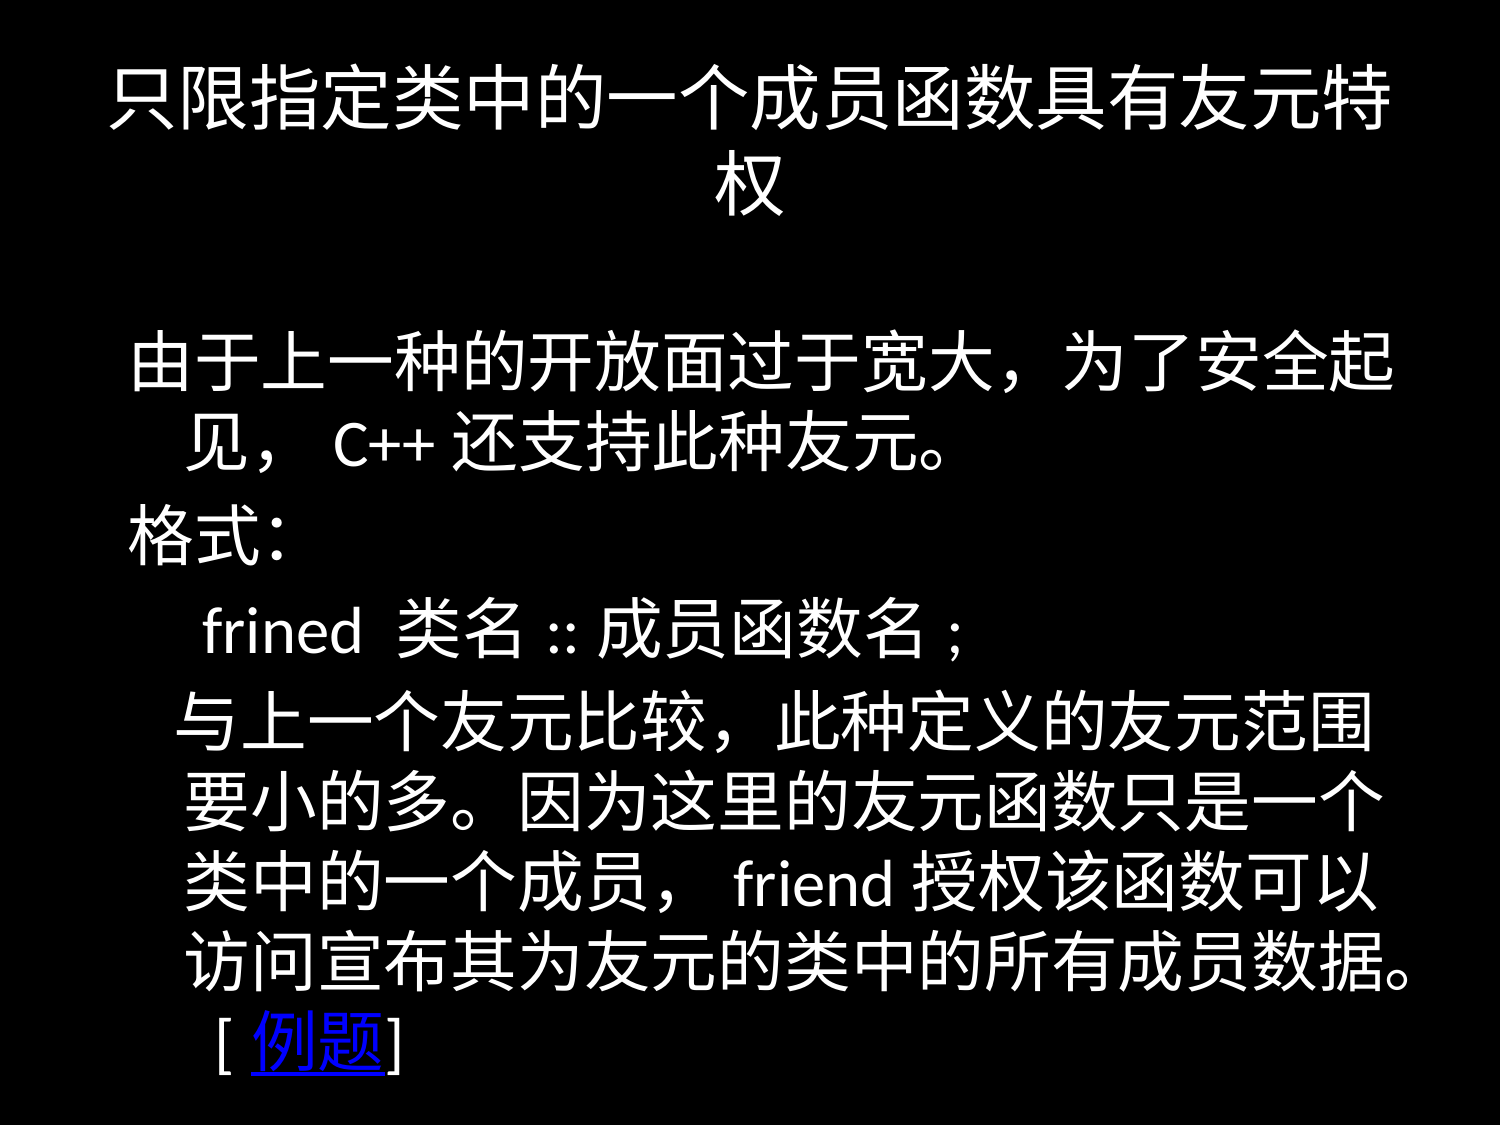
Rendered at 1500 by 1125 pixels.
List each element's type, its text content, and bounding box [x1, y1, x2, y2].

title 只限指定类中的一个成员函数具有友元特权 [75, 45, 1425, 233]
list 由于上一种的开放面过于宽大，为了安全起见，C++还支持此种友元。 格式： frined 类名::成员函数名; 与上一个友元比较，此种定义的友元范围要小的多。因为这里的友元函数只是一个类中的一个成员，friend授权该函数可以访问宣布其为友元的类中的所有成员数据。 [例题] [112, 312, 1413, 1125]
